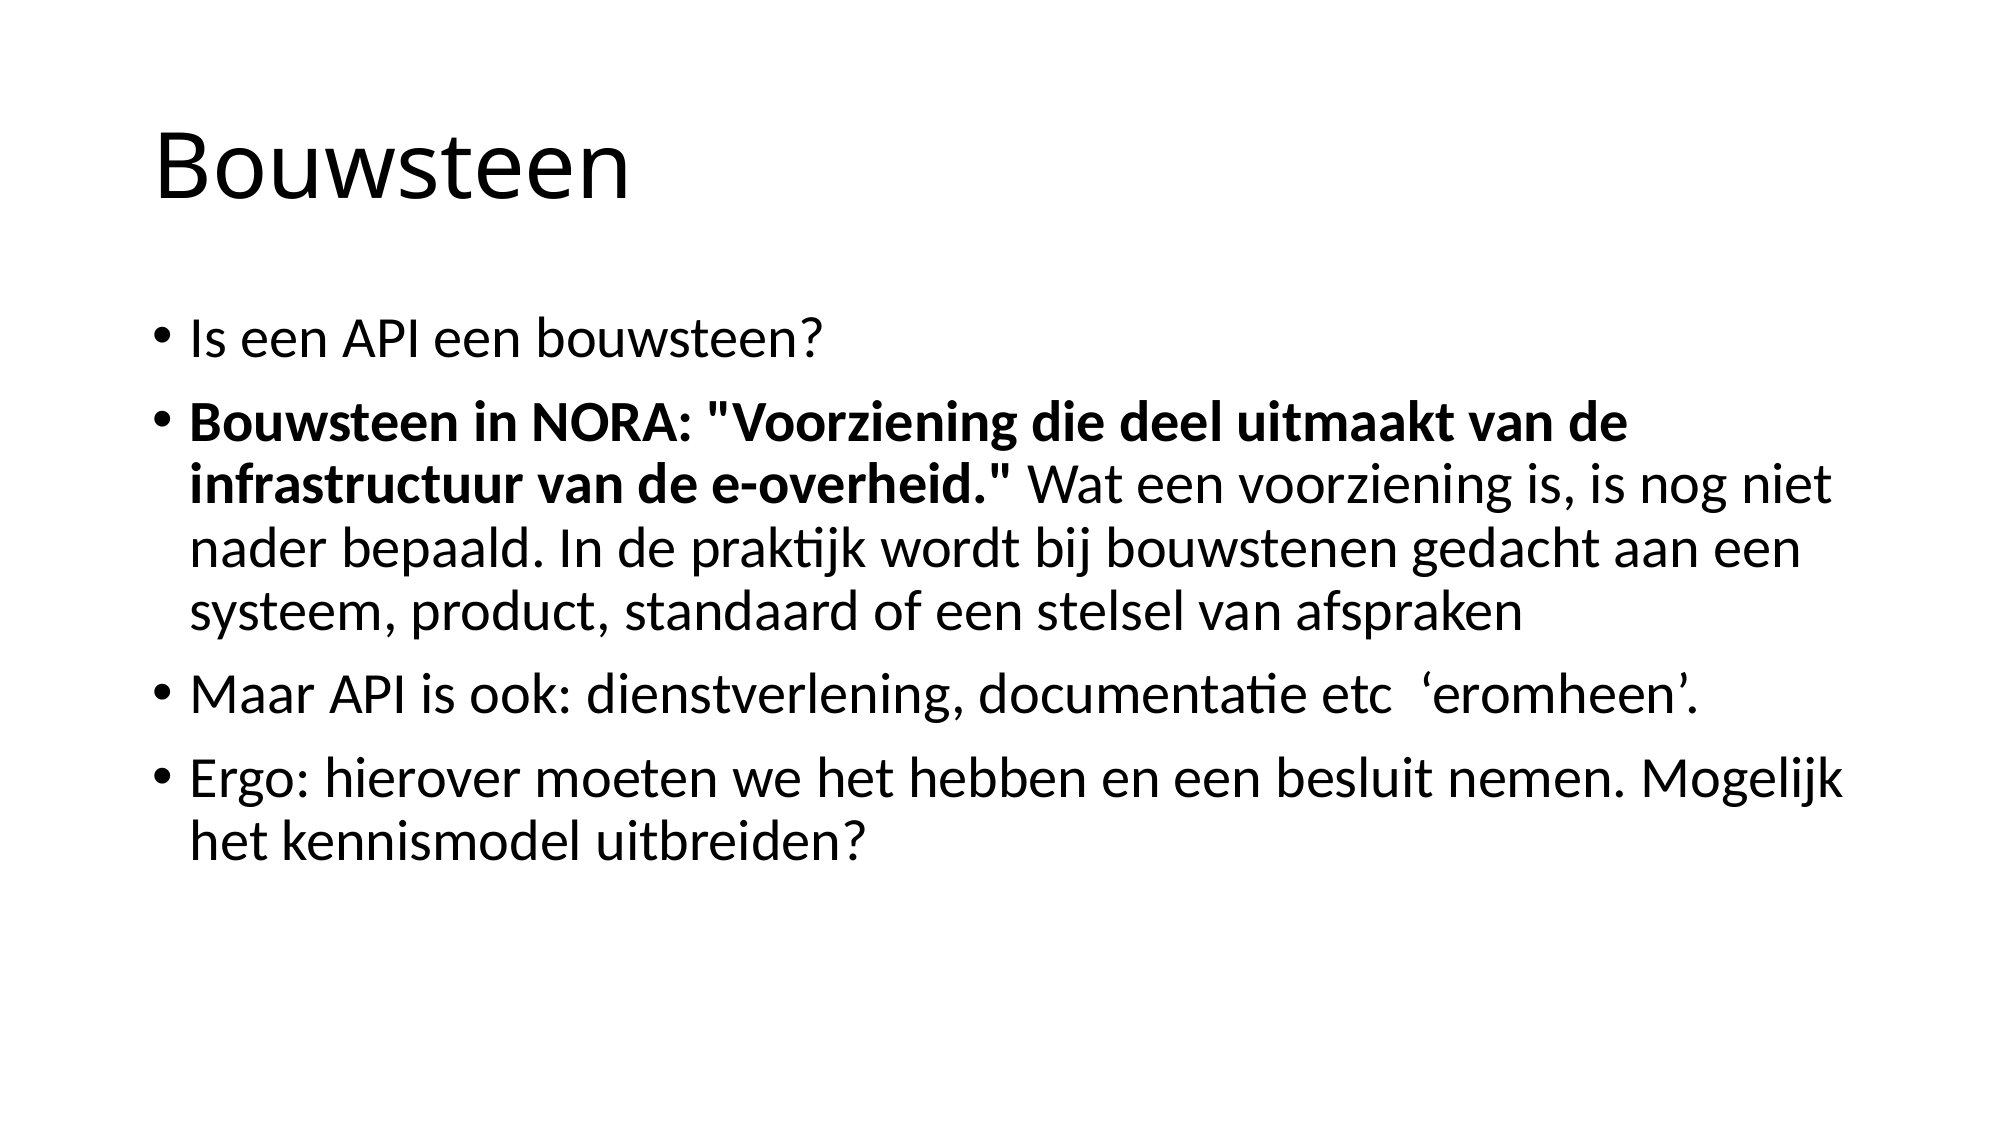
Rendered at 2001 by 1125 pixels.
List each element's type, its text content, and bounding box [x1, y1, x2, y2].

list Is een API een bouwsteen? Bouwsteen in NORA: "Voorziening die deel uitmaakt van de infrastructuur van de e-overheid." Wat een voorziening is, is nog niet nader bepaald. In de praktijk wordt bij bouwstenen gedacht aan een systeem, product, standaard of een stelsel van afspraken Maar API is ook: dienstverlening, documentatie etc ‘eromheen’. Ergo: hierover moeten we het hebben en een besluit nemen. Mogelijk het kennismodel uitbreiden? [137, 299, 1863, 1014]
title Bouwsteen [137, 59, 1863, 278]
